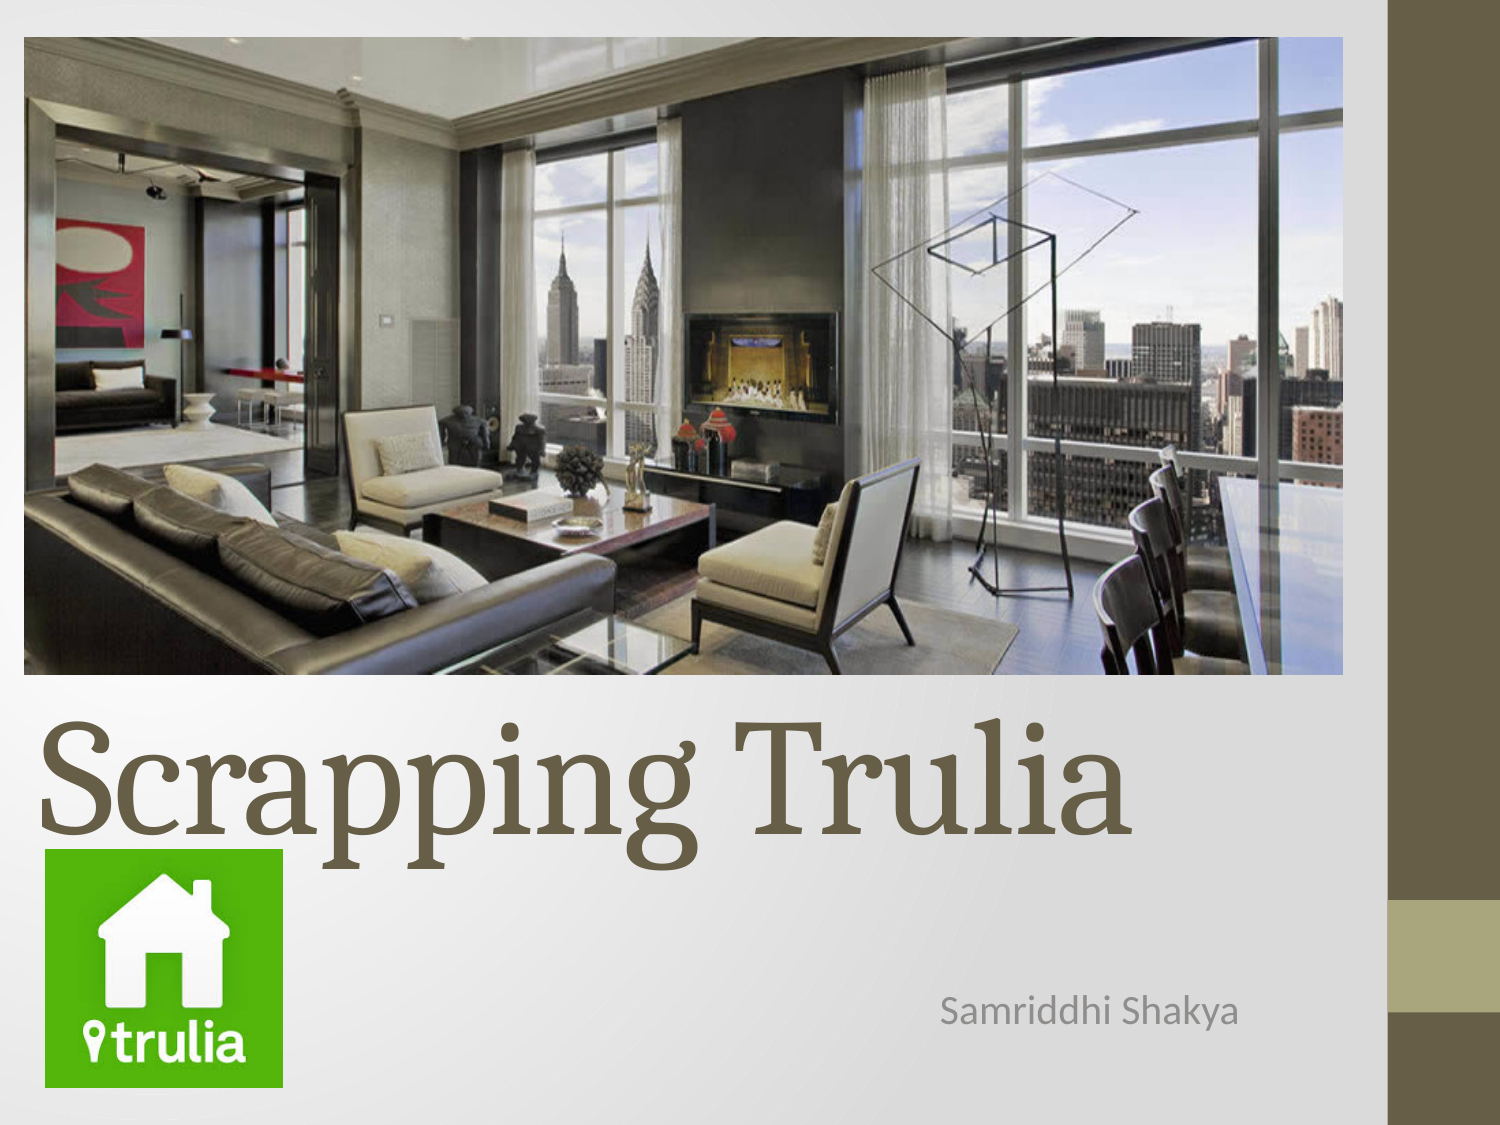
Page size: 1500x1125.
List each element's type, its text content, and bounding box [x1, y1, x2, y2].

picture [24, 36, 1343, 676]
subtitle Samriddhi Shakya [924, 975, 1338, 1063]
title Scrapping Trulia [24, 679, 1263, 875]
picture [44, 849, 284, 1088]
